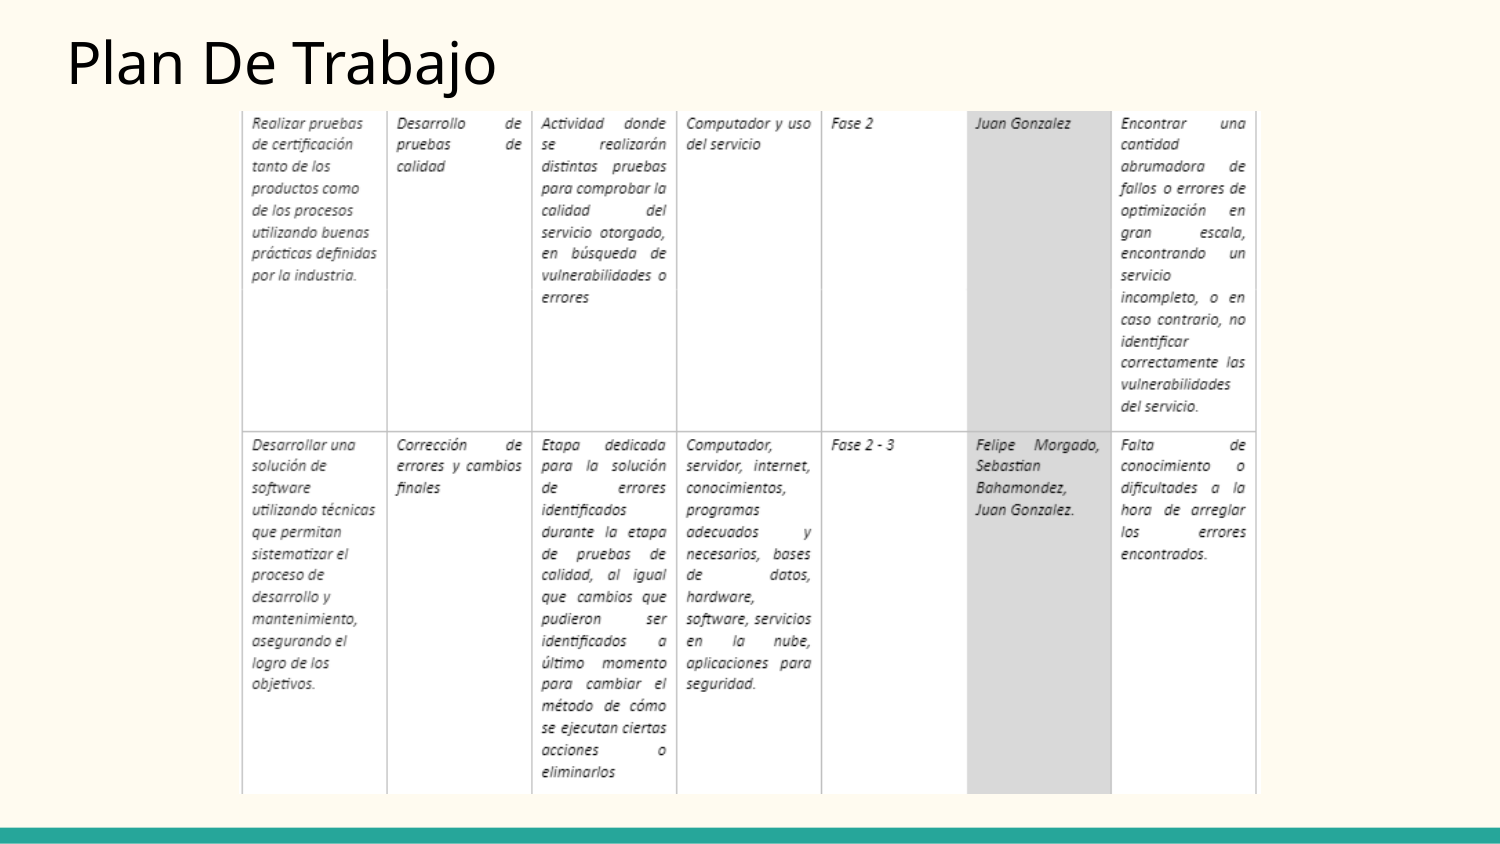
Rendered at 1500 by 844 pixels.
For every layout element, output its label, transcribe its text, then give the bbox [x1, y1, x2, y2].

title Plan De Trabajo [51, 10, 1449, 112]
picture [239, 111, 1261, 794]
